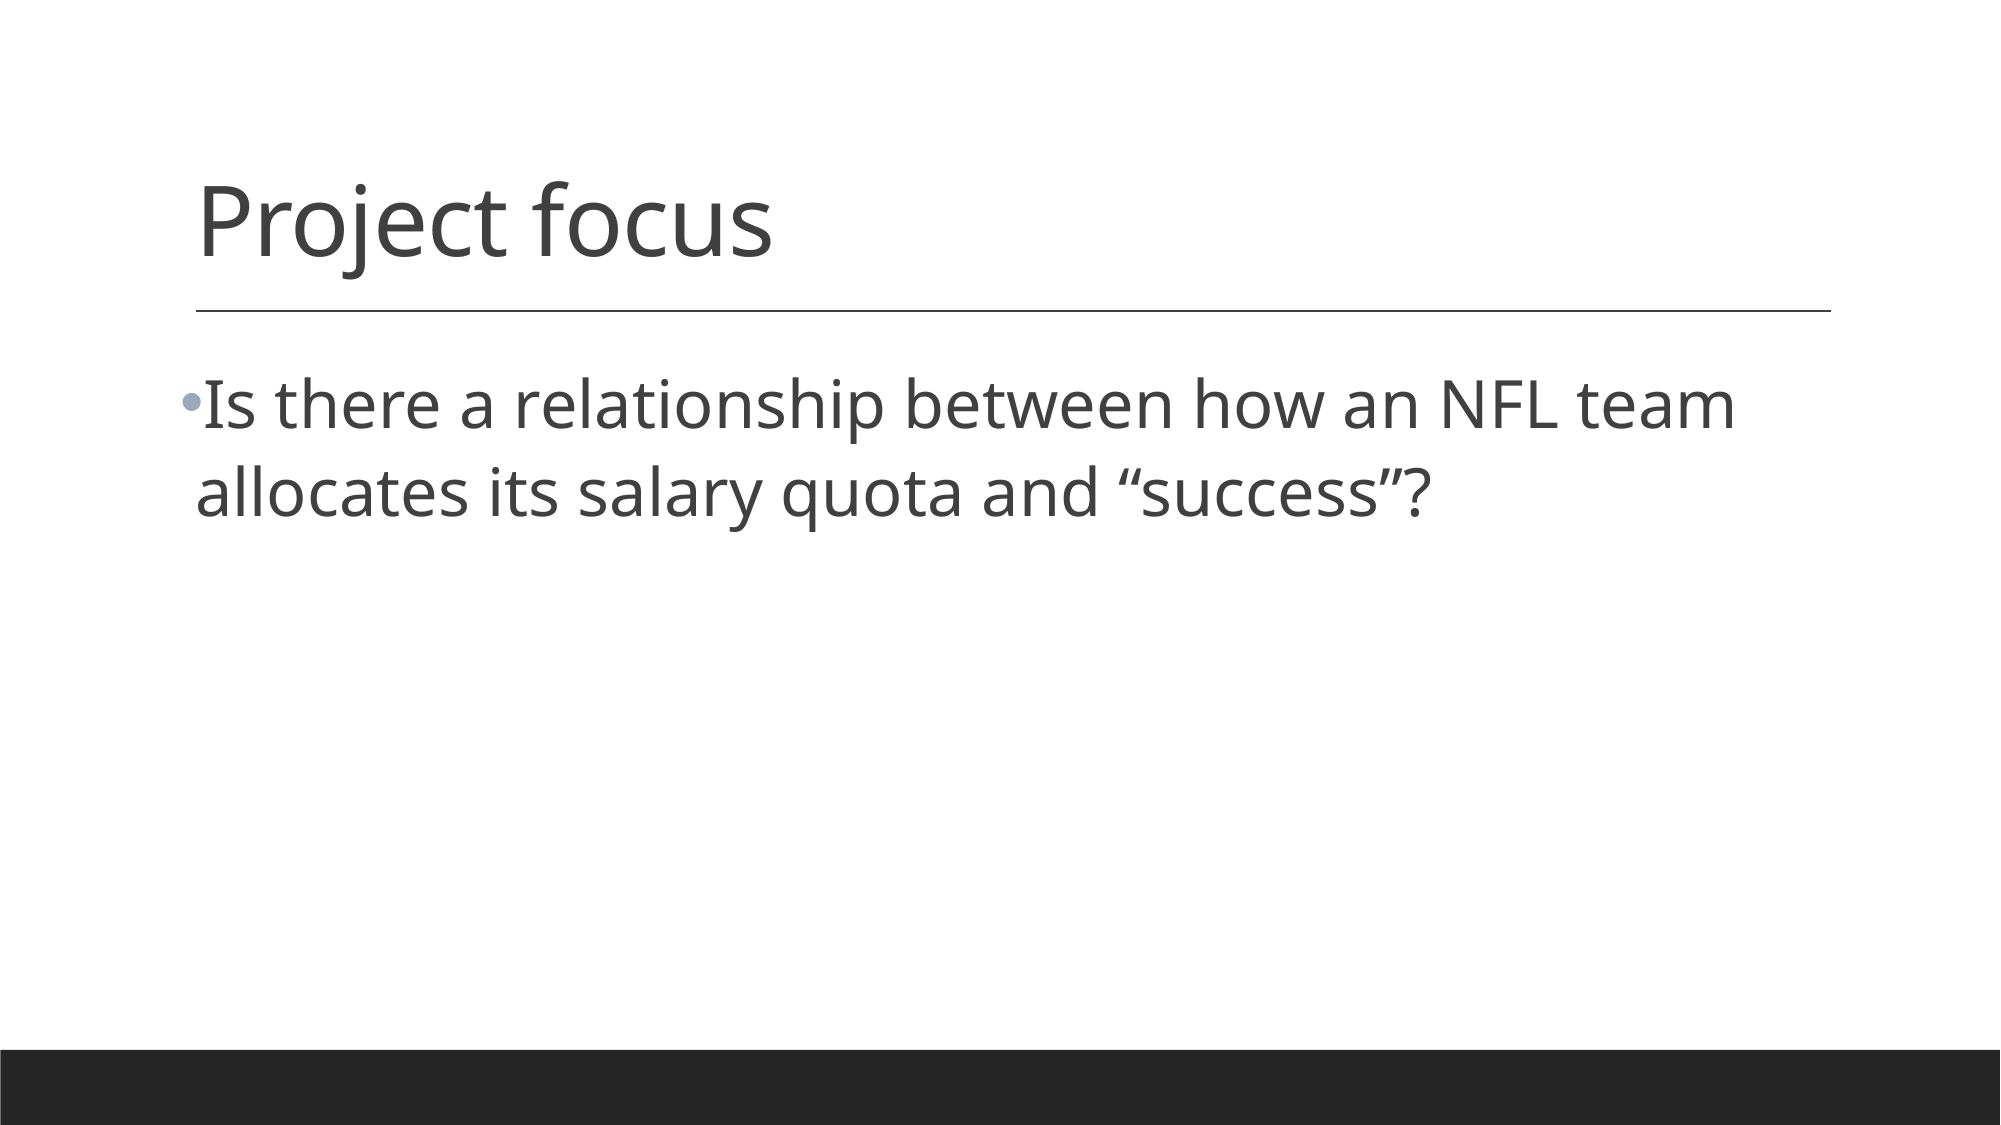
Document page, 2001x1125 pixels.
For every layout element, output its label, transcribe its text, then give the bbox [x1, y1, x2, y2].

title Project focus [180, 47, 1830, 285]
list Is there a relationship between how an NFL team allocates its salary quota and “success”? [180, 345, 1830, 963]
